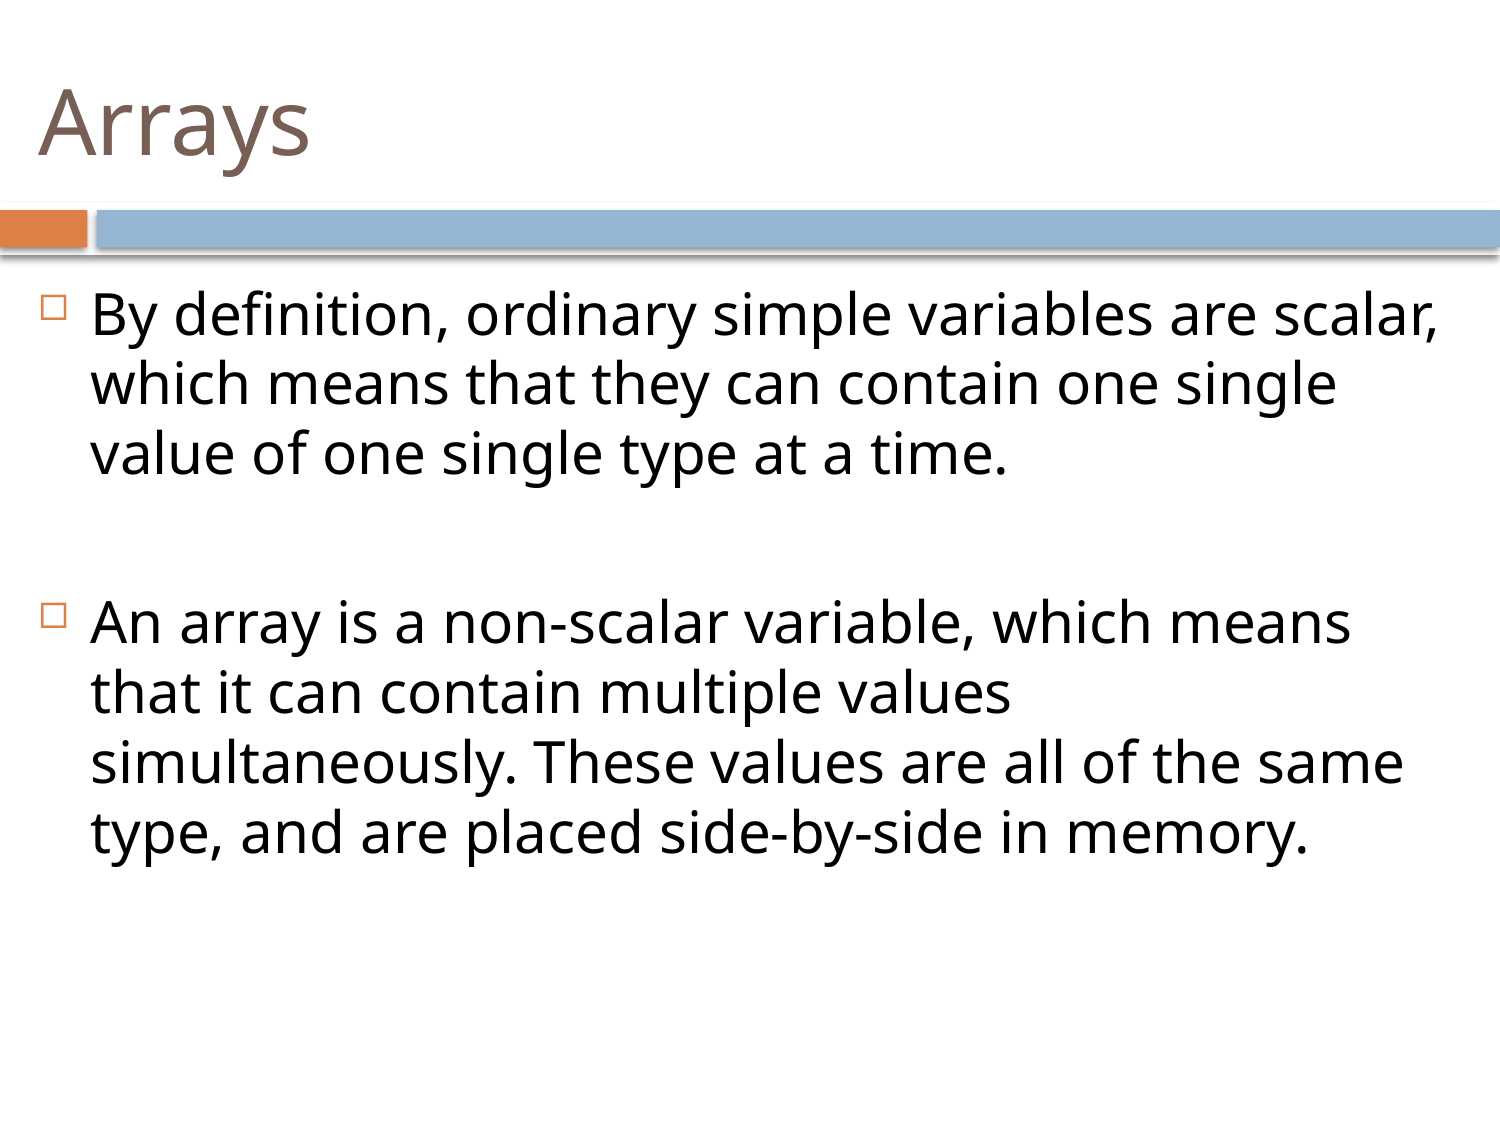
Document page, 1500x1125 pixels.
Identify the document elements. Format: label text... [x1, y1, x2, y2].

list By definition, ordinary simple variables are scalar, which means that they can contain one single value of one single type at a time. An array is a non-scalar variable, which means that it can contain multiple values simultaneously. These values are all of the same type, and are placed side-by-side in memory. [23, 269, 1465, 1125]
title Arrays [23, 37, 1500, 200]
